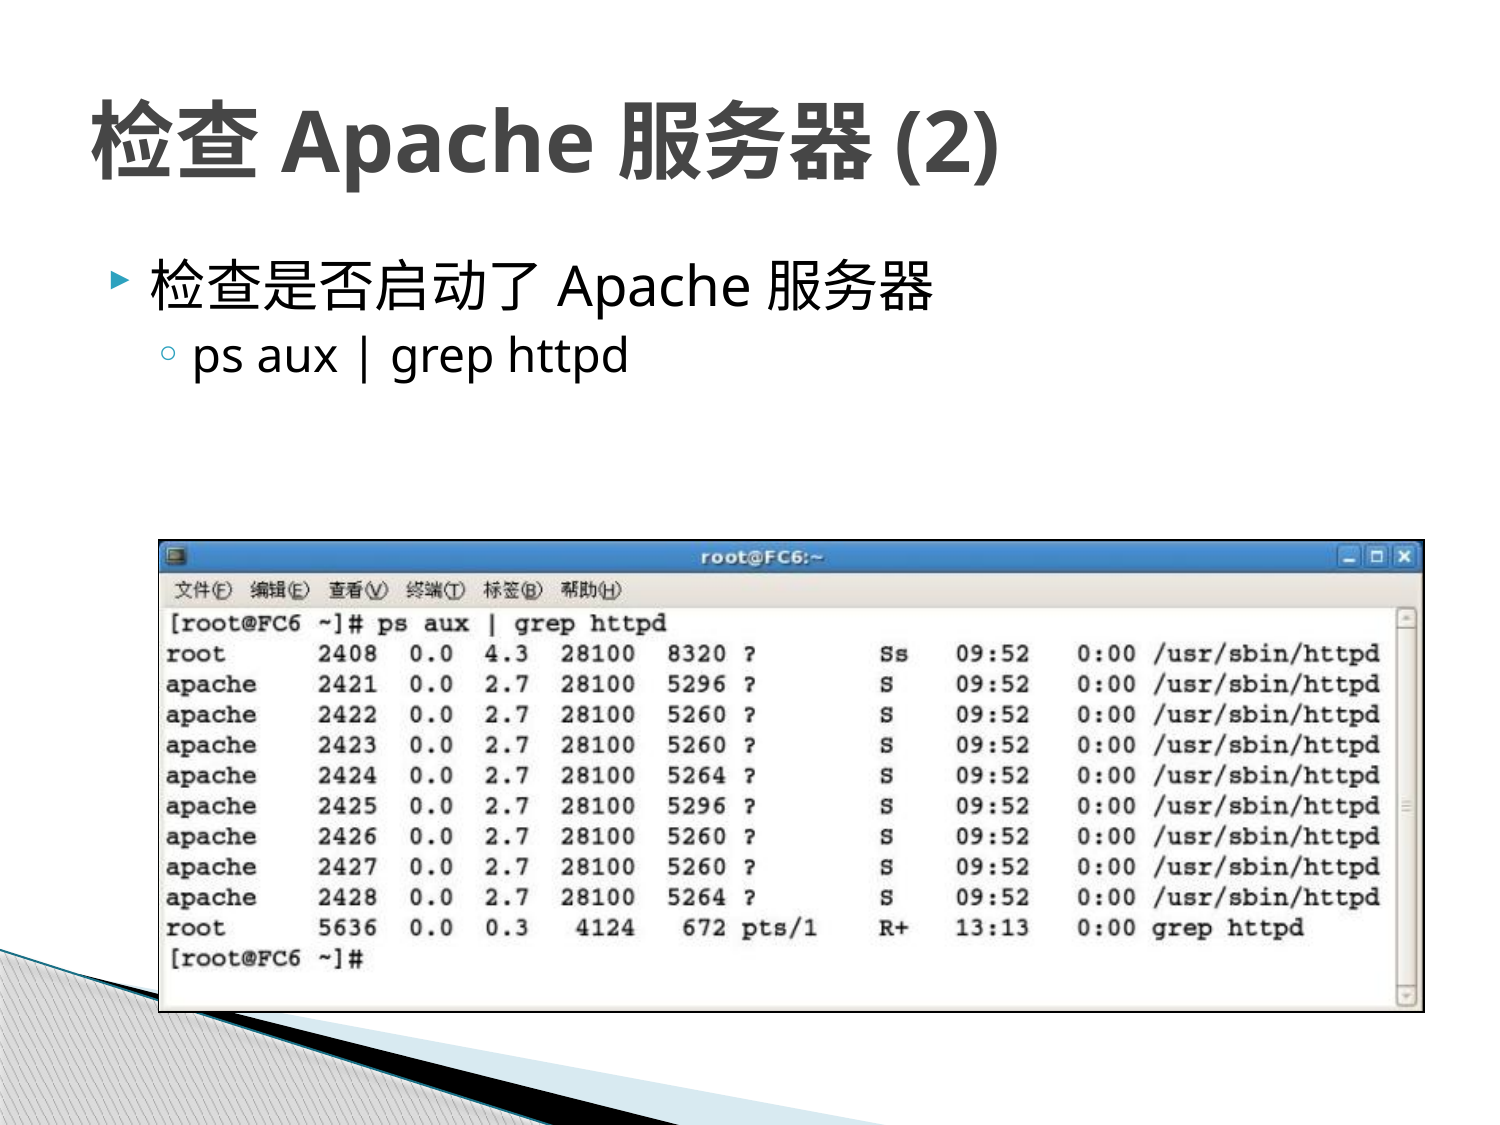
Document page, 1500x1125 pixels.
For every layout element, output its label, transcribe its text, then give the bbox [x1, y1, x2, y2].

list 检查是否启动了Apache服务器 ps aux | grep httpd [75, 243, 1425, 986]
picture [158, 540, 1424, 1012]
title 检查Apache服务器(2) [75, 45, 1425, 233]
